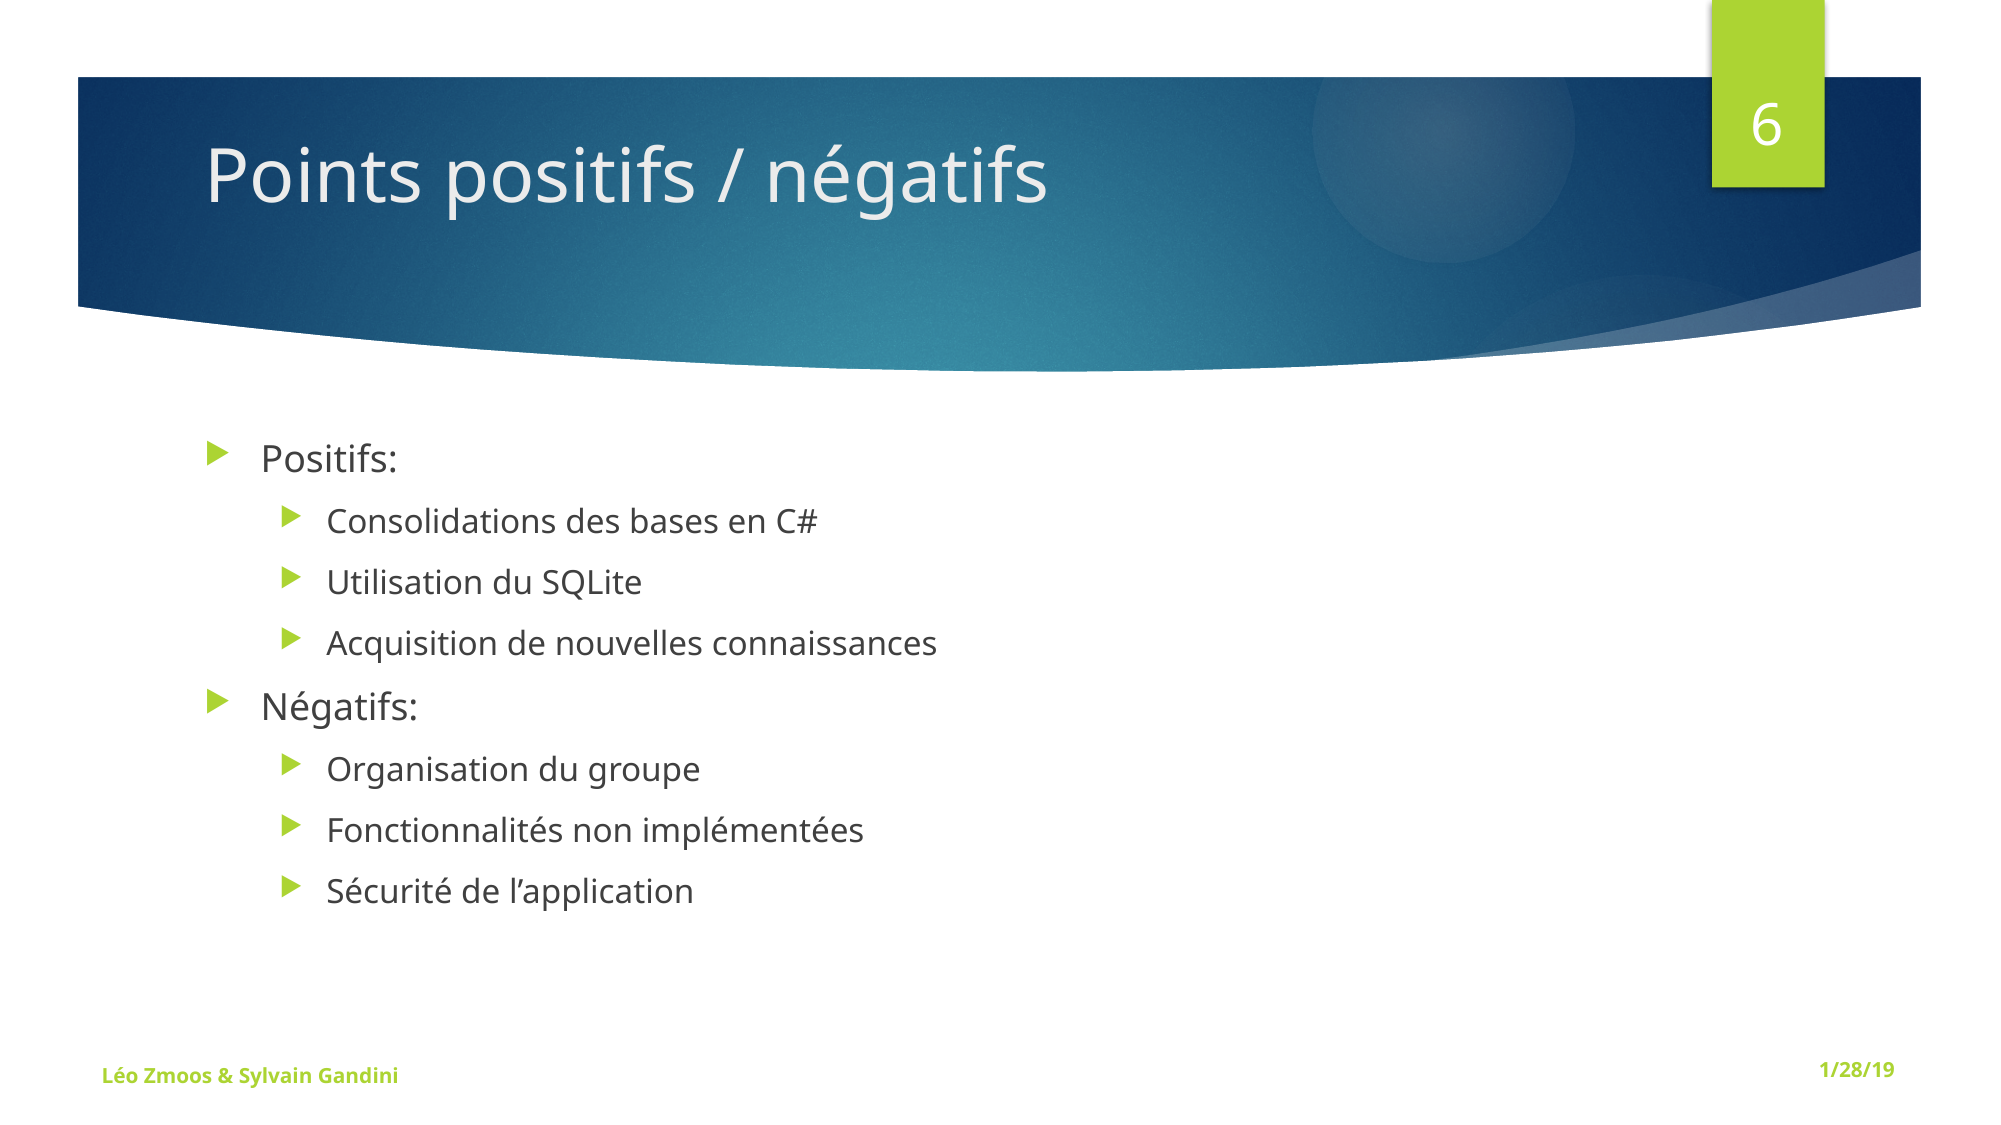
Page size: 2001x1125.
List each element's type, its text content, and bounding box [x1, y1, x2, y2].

slide_number 6 [1698, 48, 1836, 175]
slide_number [1747, 1048, 1910, 1099]
title Points positifs / négatifs [189, 159, 1627, 276]
footer Léo Zmoos & Sylvain Gandini [86, 1048, 720, 1099]
list Positifs: Consolidations des bases en C# Utilisation du SQLite Acquisition de nouvelles connaissances Négatifs: Organisation du groupe Fonctionnalités non implémentées Sécurité de l’application [189, 427, 1627, 988]
